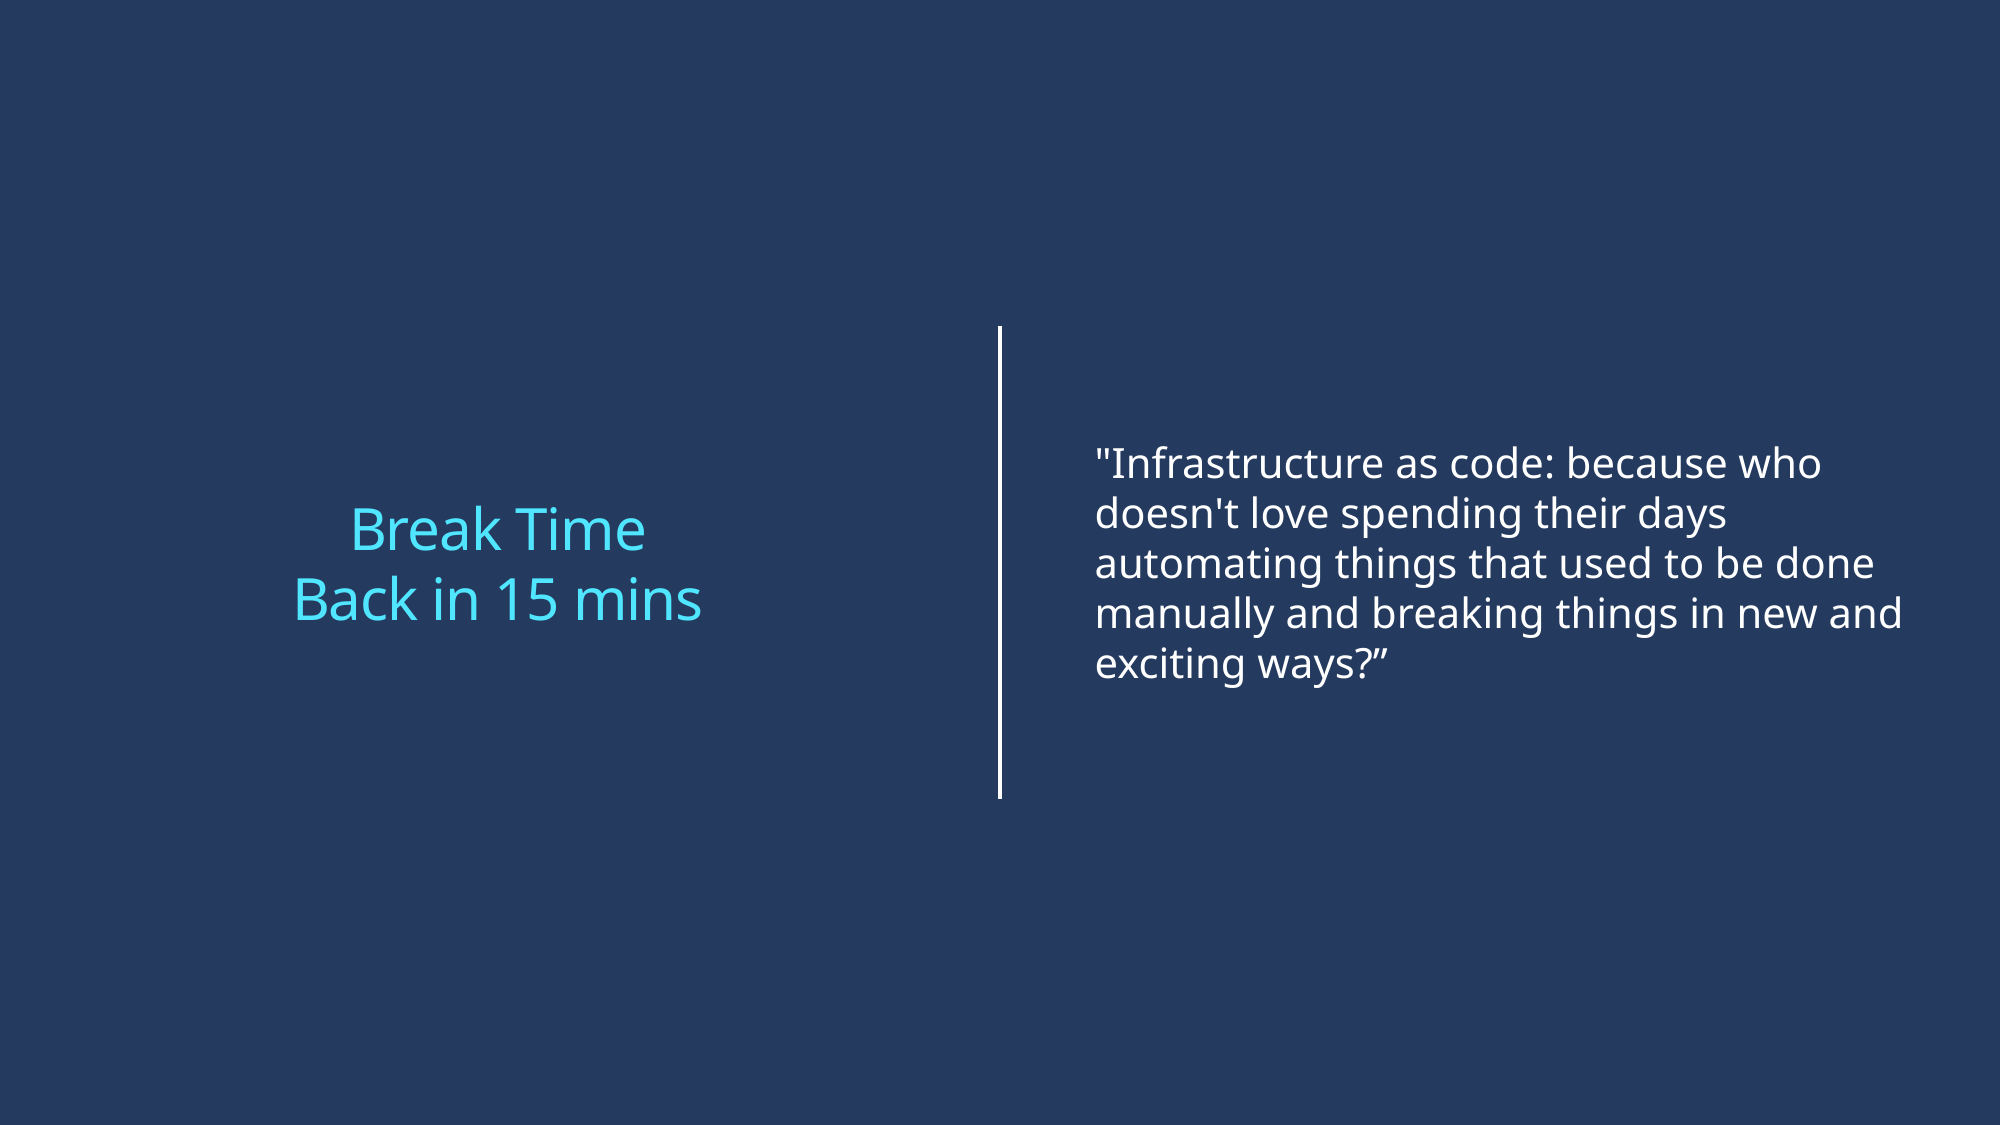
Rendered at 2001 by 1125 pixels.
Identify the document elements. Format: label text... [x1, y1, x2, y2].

list "Infrastructure as code: because who doesn't love spending their days automating things that used to be done manually and breaking things in new and exciting ways?” [1094, 96, 1905, 1029]
title Break Time Back in 15 mins [96, 96, 900, 1029]
